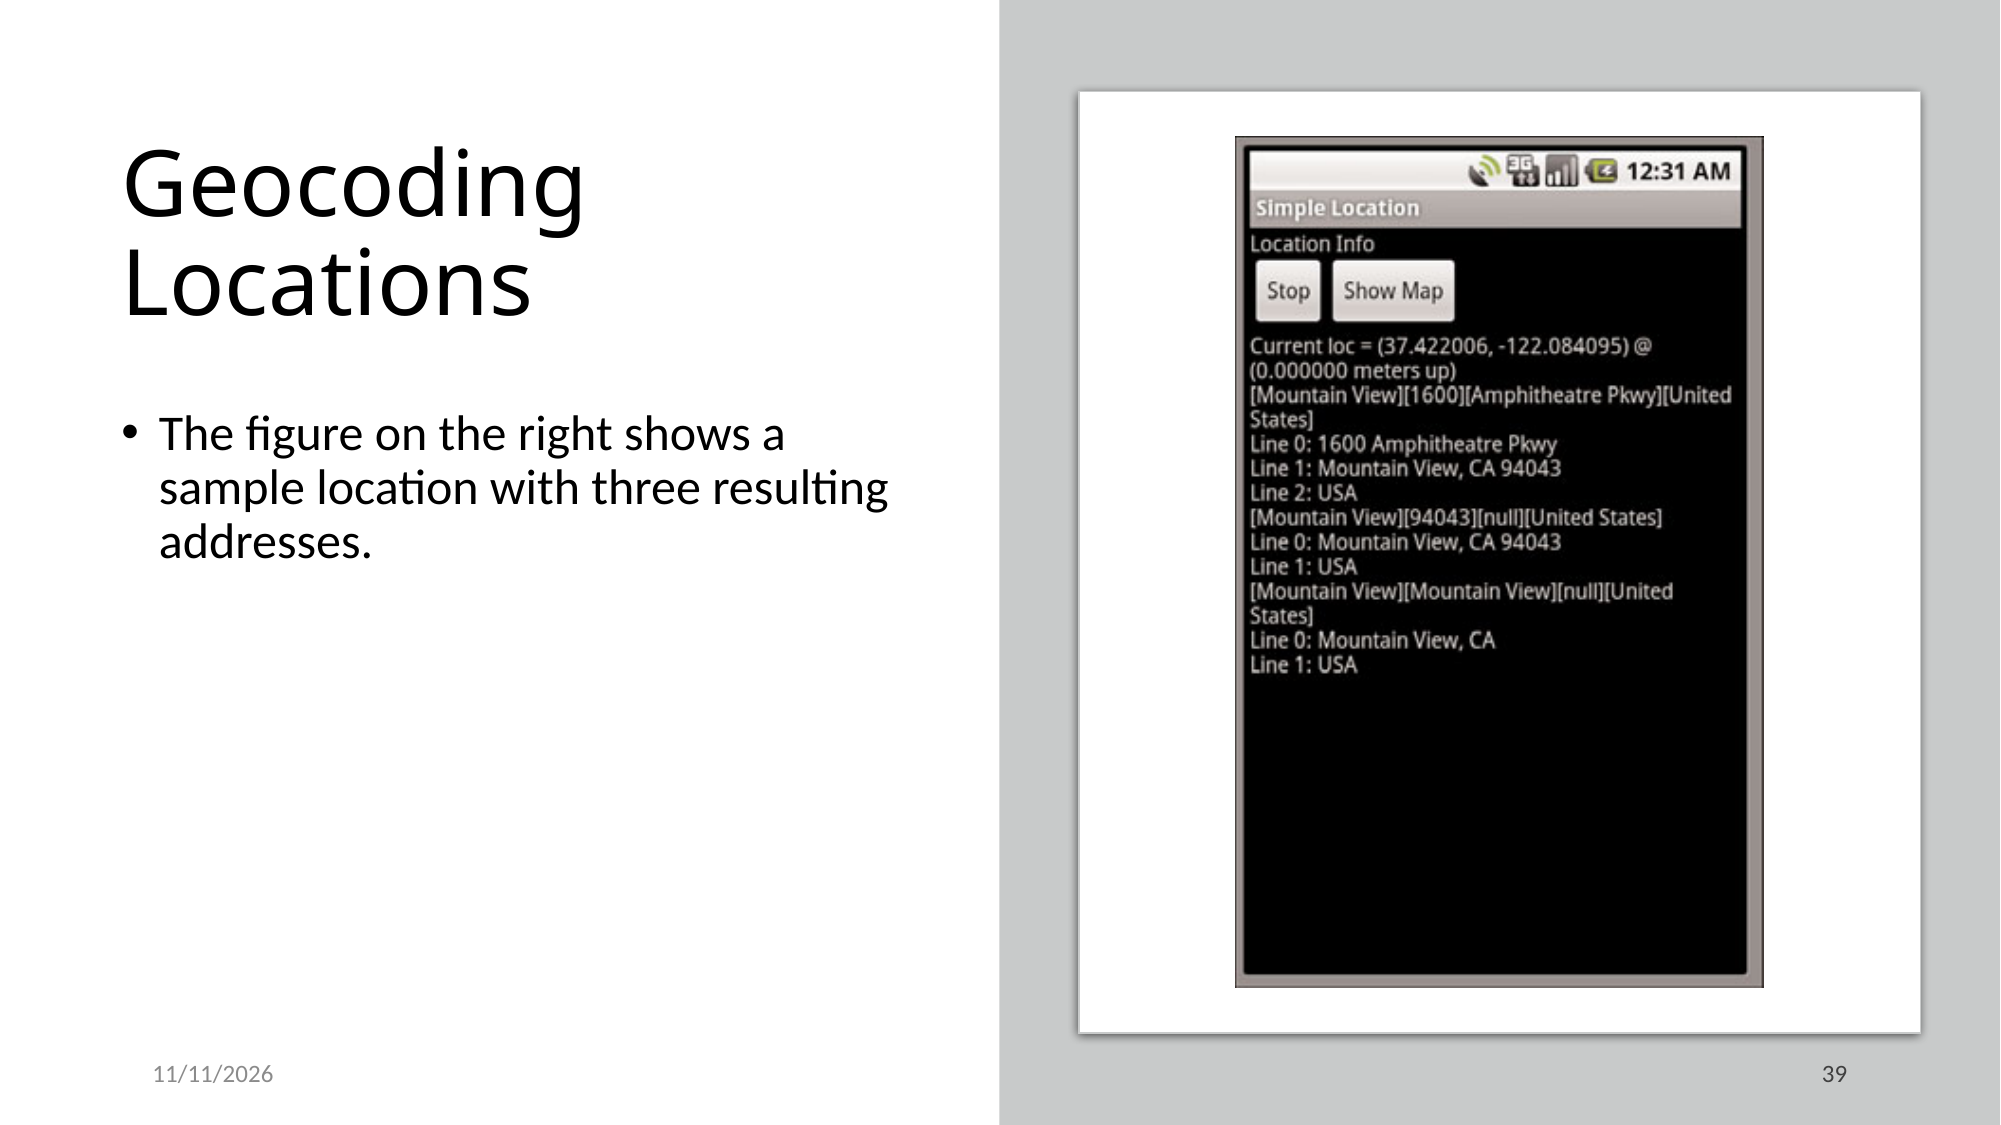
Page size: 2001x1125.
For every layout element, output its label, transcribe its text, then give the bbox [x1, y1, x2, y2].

slide_number 39 [1698, 1042, 1863, 1103]
title Geocoding Locations [106, 103, 918, 370]
list The figure on the right shows a sample location with three resulting addresses. [106, 399, 918, 1021]
text_box [998, 0, 2000, 1125]
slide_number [137, 1042, 588, 1103]
picture [1235, 136, 1764, 988]
text_box [1078, 90, 1922, 1034]
